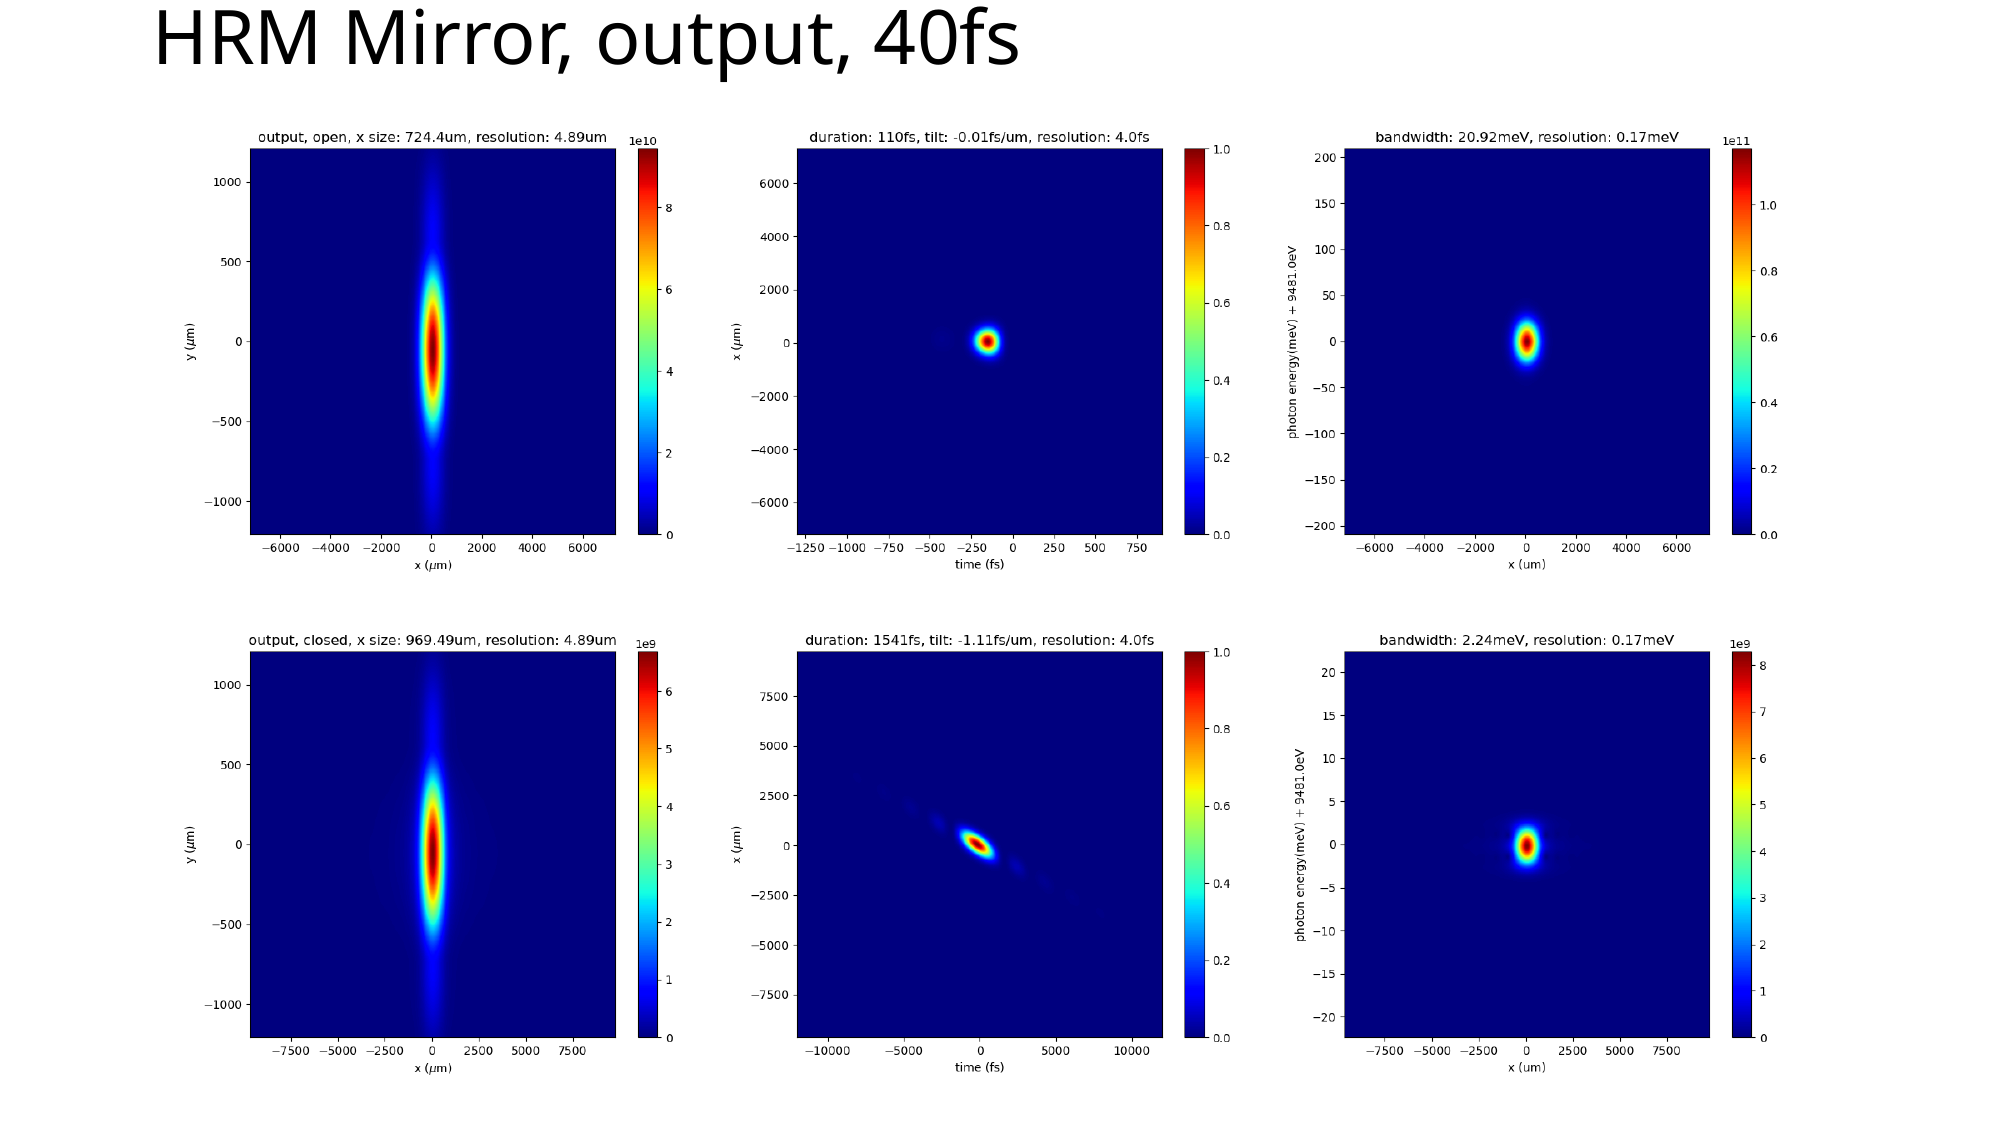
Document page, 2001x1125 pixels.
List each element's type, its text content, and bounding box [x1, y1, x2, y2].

picture [0, 591, 2000, 1092]
picture [0, 88, 2000, 589]
title HRM Mirror, output, 40fs [137, 0, 1863, 88]
